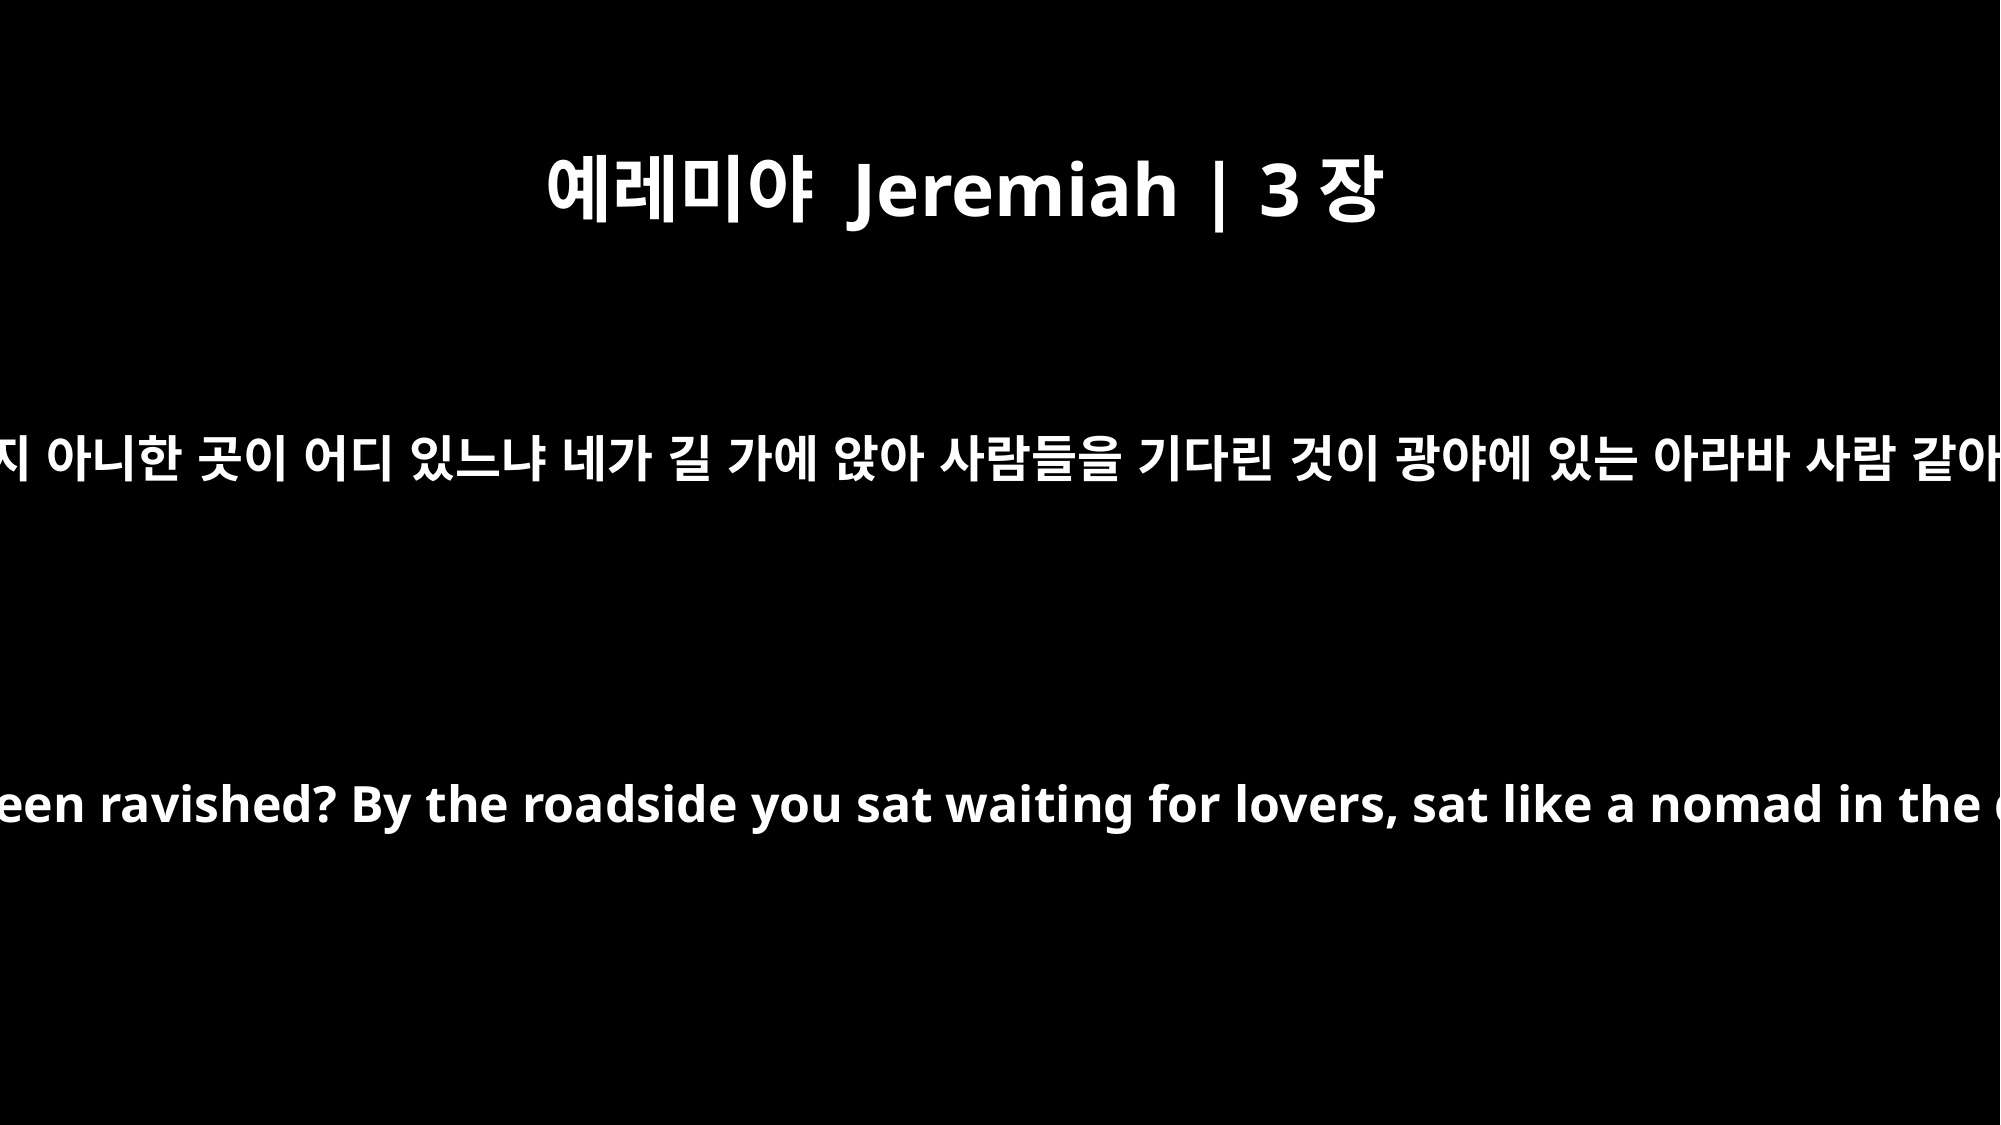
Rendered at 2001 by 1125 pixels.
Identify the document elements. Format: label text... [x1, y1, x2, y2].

text_box 예레미야 Jeremiah | 3장 [530, 136, 1401, 239]
text_box "Look up to the barren heights and see. Is there any place where you have not been ravished? By the roadside you sat waiting for lovers, sat like a nomad in the desert. You have defiled the land with your prostitution and wickedness. [0, 764, 2000, 840]
text_box 2 네 눈을 들어 헐벗은 산을 보라 네가 행음하지 아니한 곳이 어디 있느냐 네가 길 가에 앉아 사람들을 기다린 것이 광야에 있는 아라바 사람 같아서 음란과 행악으로 이 땅을 더럽혔도다 [0, 359, 2000, 495]
